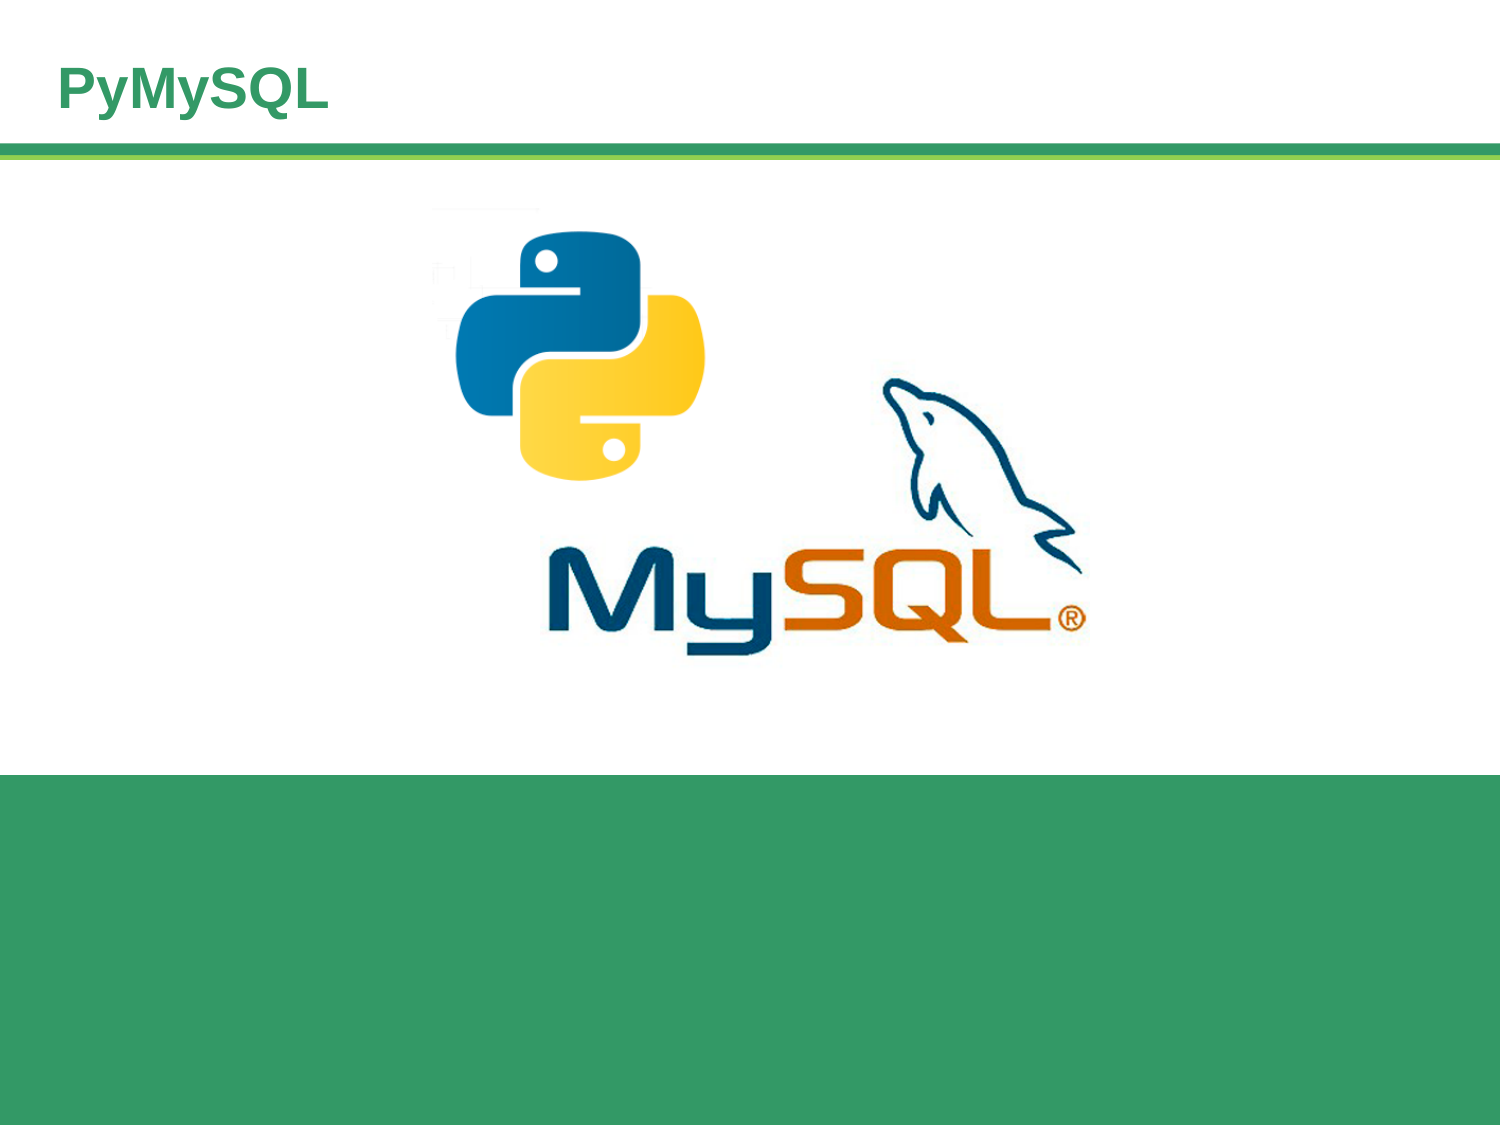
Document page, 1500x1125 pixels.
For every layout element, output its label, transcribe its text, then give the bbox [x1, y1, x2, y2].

text_box [0, 157, 1500, 162]
text_box PyMySQL [43, 42, 345, 128]
text_box [0, 141, 1500, 157]
picture [412, 207, 1090, 716]
text_box [0, 773, 1500, 1125]
